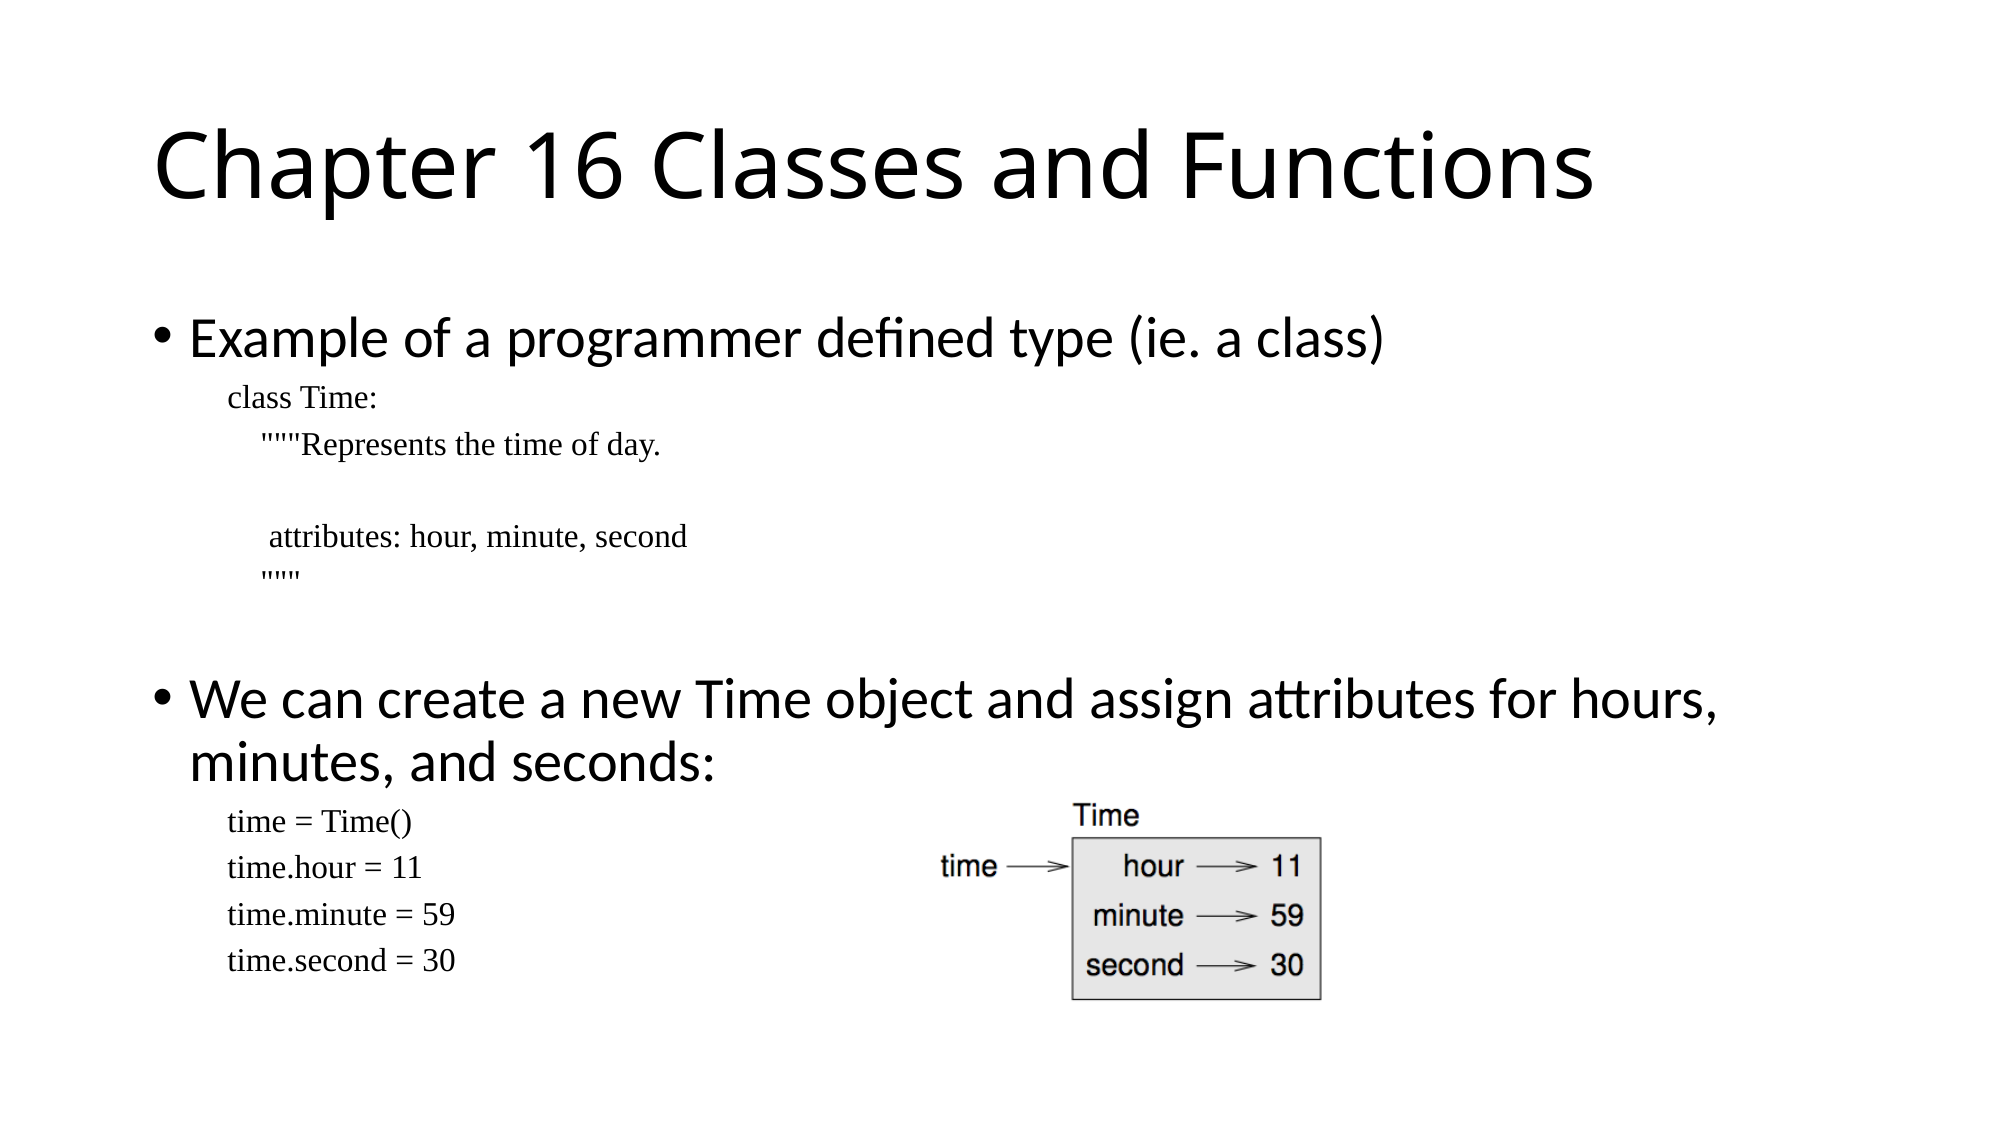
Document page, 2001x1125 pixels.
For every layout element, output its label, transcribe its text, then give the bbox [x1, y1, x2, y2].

picture [856, 764, 1399, 1036]
title Chapter 16 Classes and Functions [137, 59, 1863, 278]
list Example of a programmer defined type (ie. a class) class Time: """Represents the time of day. attributes: hour, minute, second """ We can create a new Time object and assign attributes for hours, minutes, and seconds: time = Time() time.hour = 11 time.minute = 59 time.second = 30 [137, 299, 1863, 1014]
